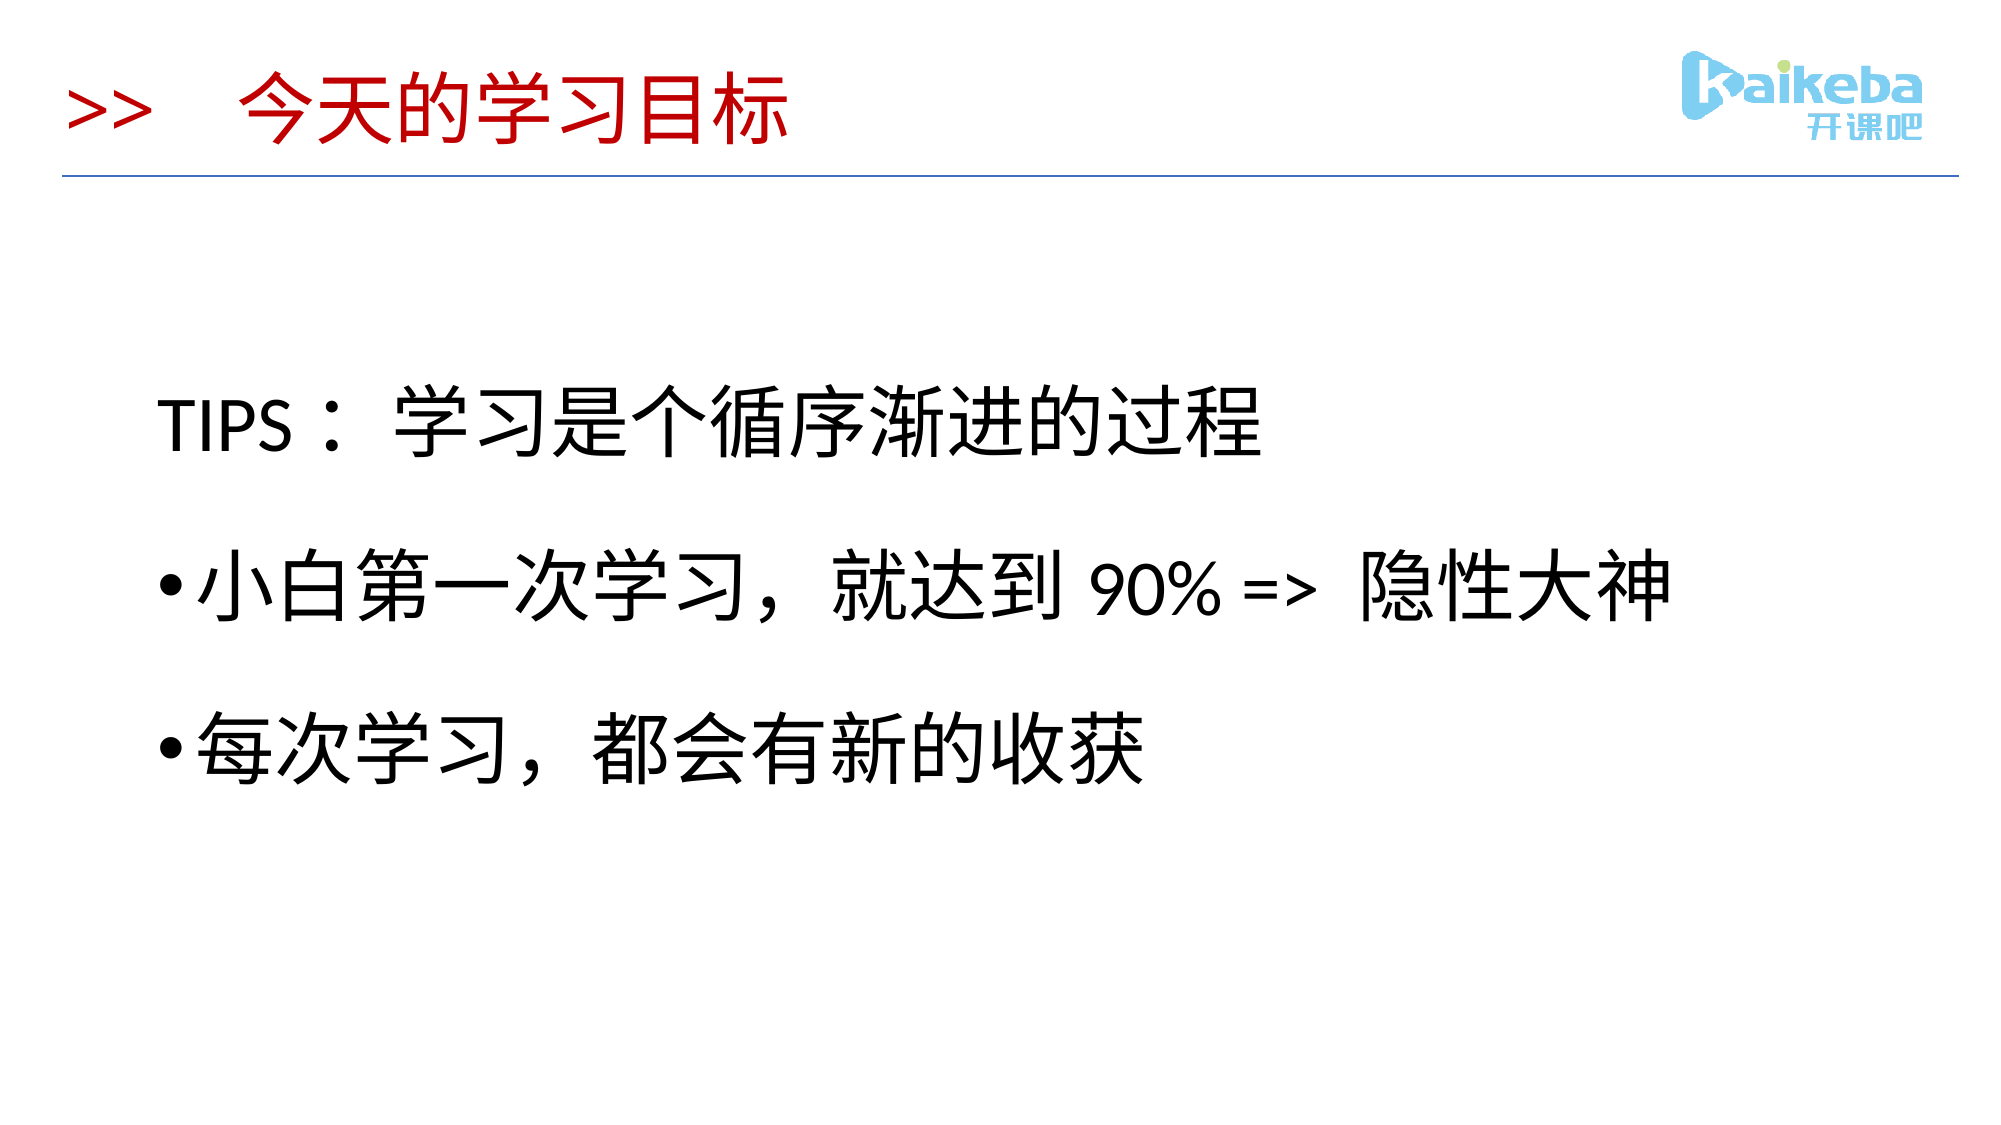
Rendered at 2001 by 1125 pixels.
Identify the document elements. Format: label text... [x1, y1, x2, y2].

title >> 今天的学习目标 [57, 59, 1728, 167]
text_box TIPS：学习是个循序渐进的过程 小白第一次学习，就达到90% => 隐性大神 每次学习，都会有新的收获 [150, 317, 1912, 895]
text_box [1653, 21, 1950, 167]
